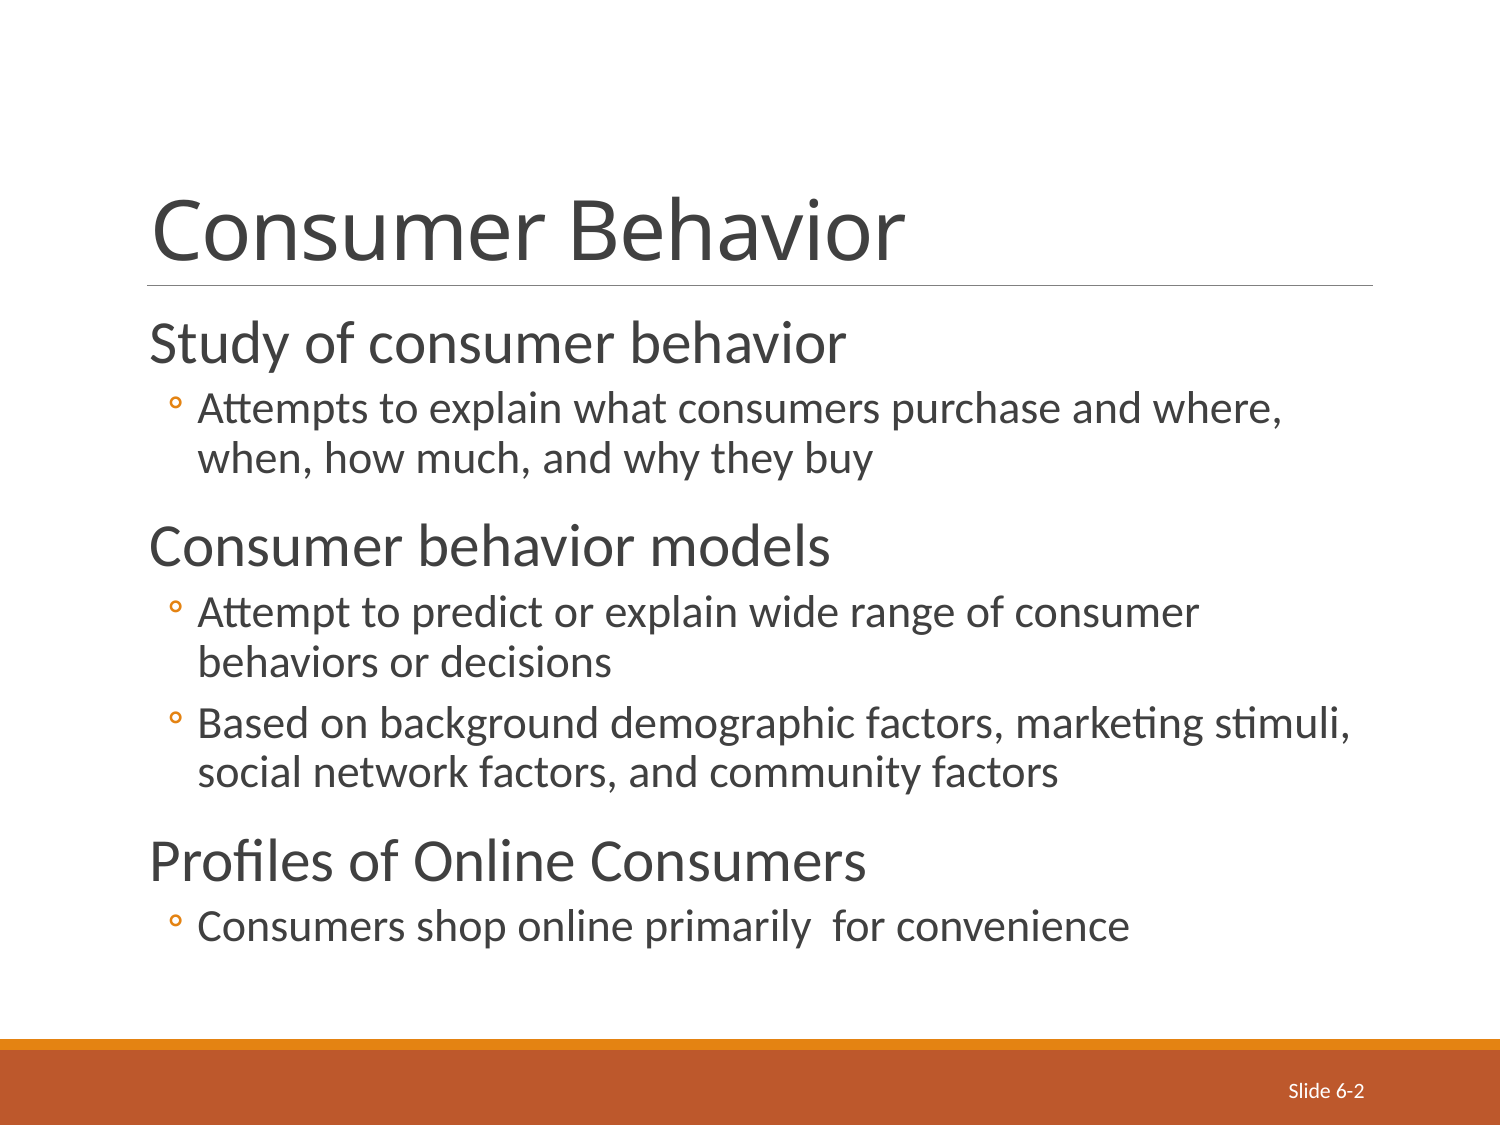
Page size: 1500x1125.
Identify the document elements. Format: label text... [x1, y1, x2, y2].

list Study of consumer behavior Attempts to explain what consumers purchase and where, when, how much, and why they buy Consumer behavior models Attempt to predict or explain wide range of consumer behaviors or decisions Based on background demographic factors, marketing stimuli, social network factors, and community factors Profiles of Online Consumers Consumers shop online primarily for convenience [135, 302, 1373, 963]
slide_number Slide 6-2 [1218, 1059, 1380, 1120]
title Consumer Behavior [135, 47, 1373, 285]
